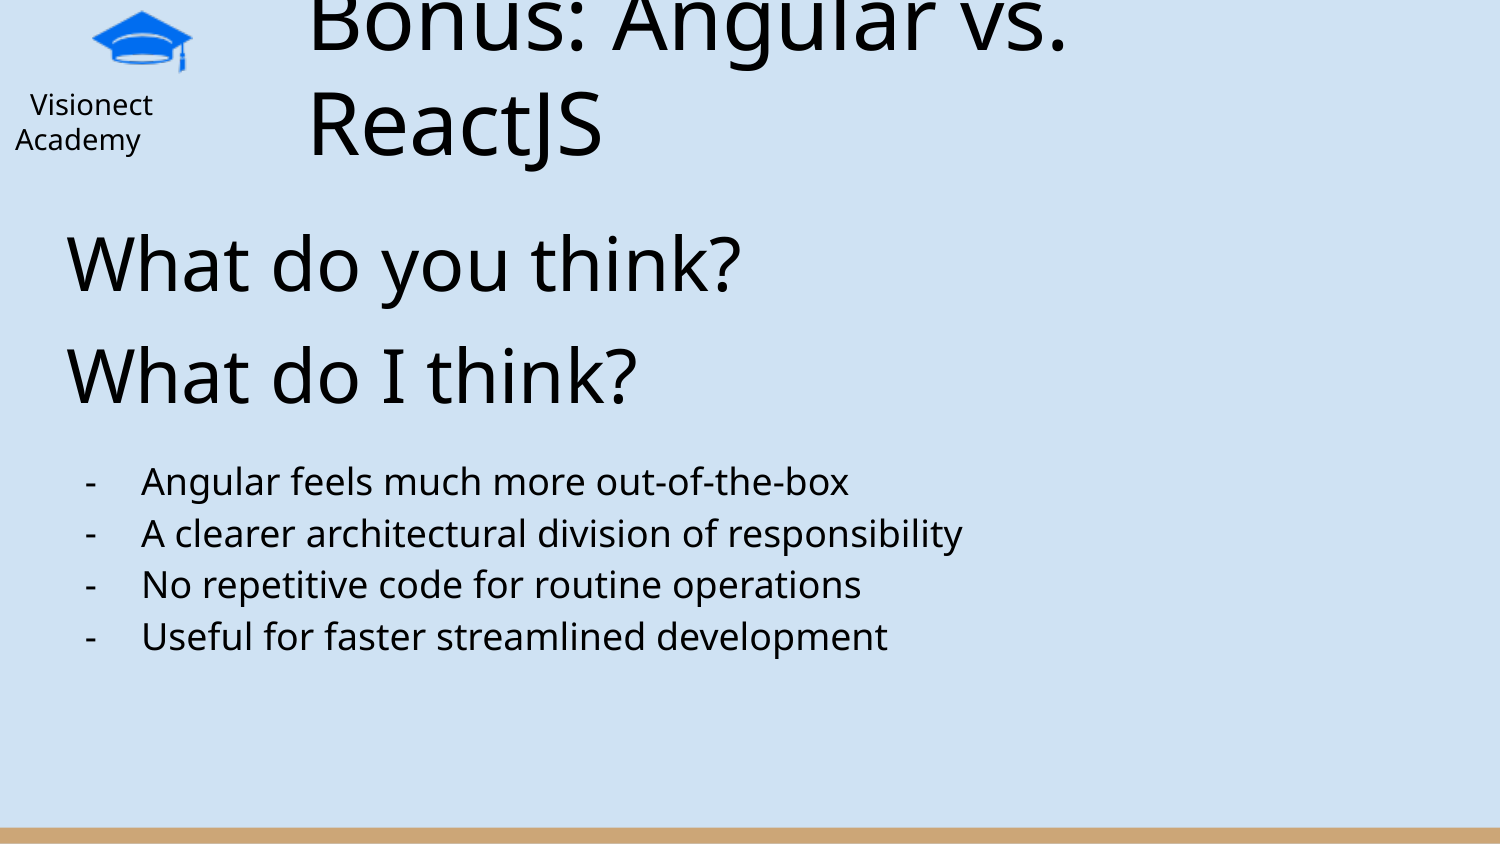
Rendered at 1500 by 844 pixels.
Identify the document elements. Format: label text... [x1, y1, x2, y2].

title What do you think? [51, 184, 1449, 297]
title Bonus: Angular vs. ReactJS [291, 51, 1355, 184]
title What do I think? [51, 297, 1449, 434]
text_box Visionect Academy [0, 71, 286, 145]
picture [92, 0, 193, 93]
list Angular feels much more out-of-the-box A clearer architectural division of responsibility No repetitive code for routine operations Useful for faster streamlined development [51, 436, 1449, 775]
